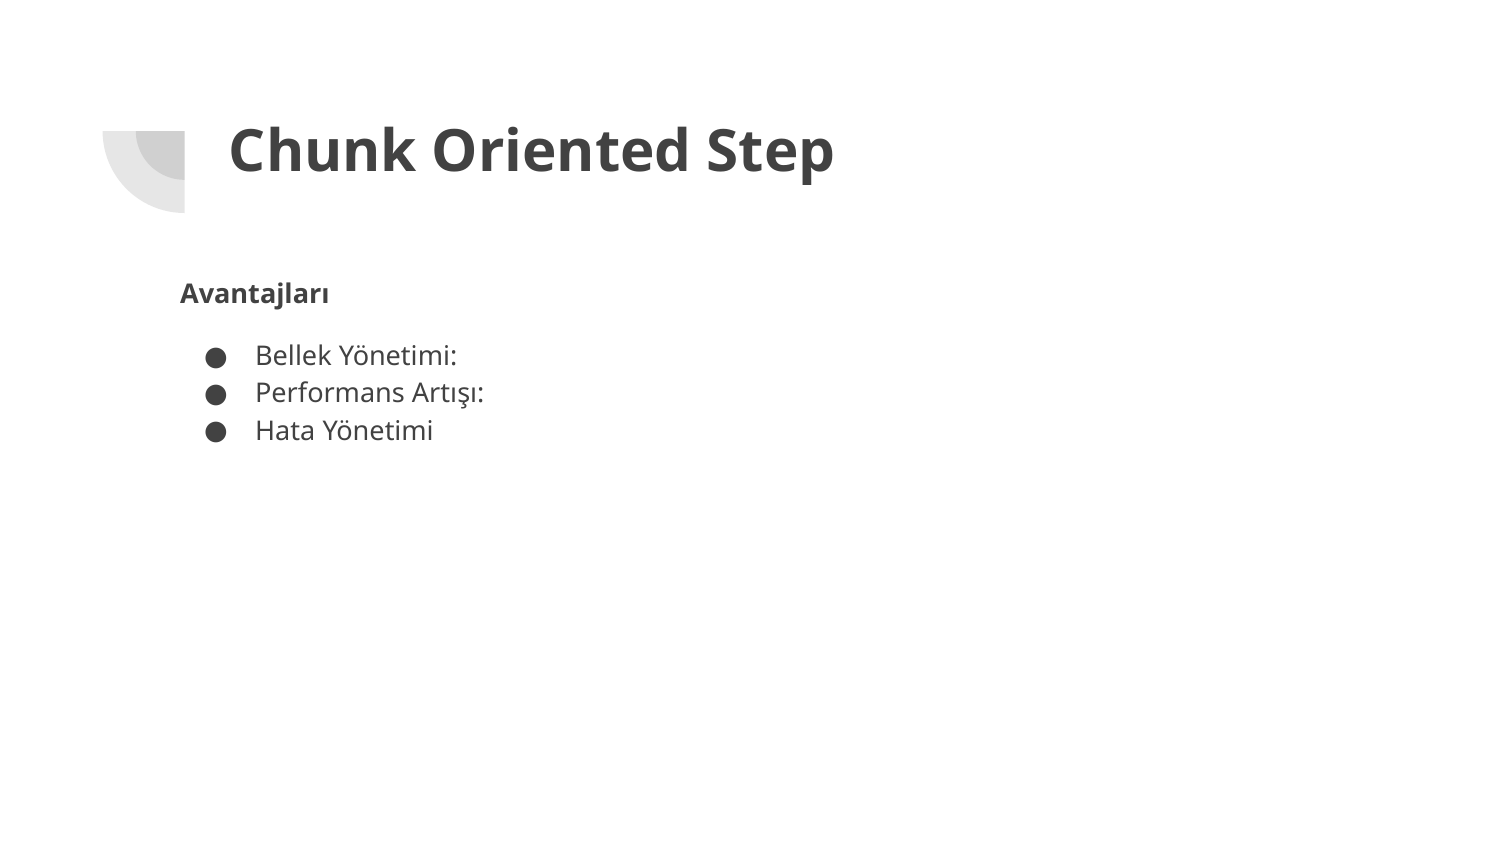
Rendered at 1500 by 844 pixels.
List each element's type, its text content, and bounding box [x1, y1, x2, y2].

title Chunk Oriented Step [213, 98, 1368, 263]
list Avantajları Bellek Yönetimi: Performans Artışı: Hata Yönetimi [165, 224, 1357, 706]
